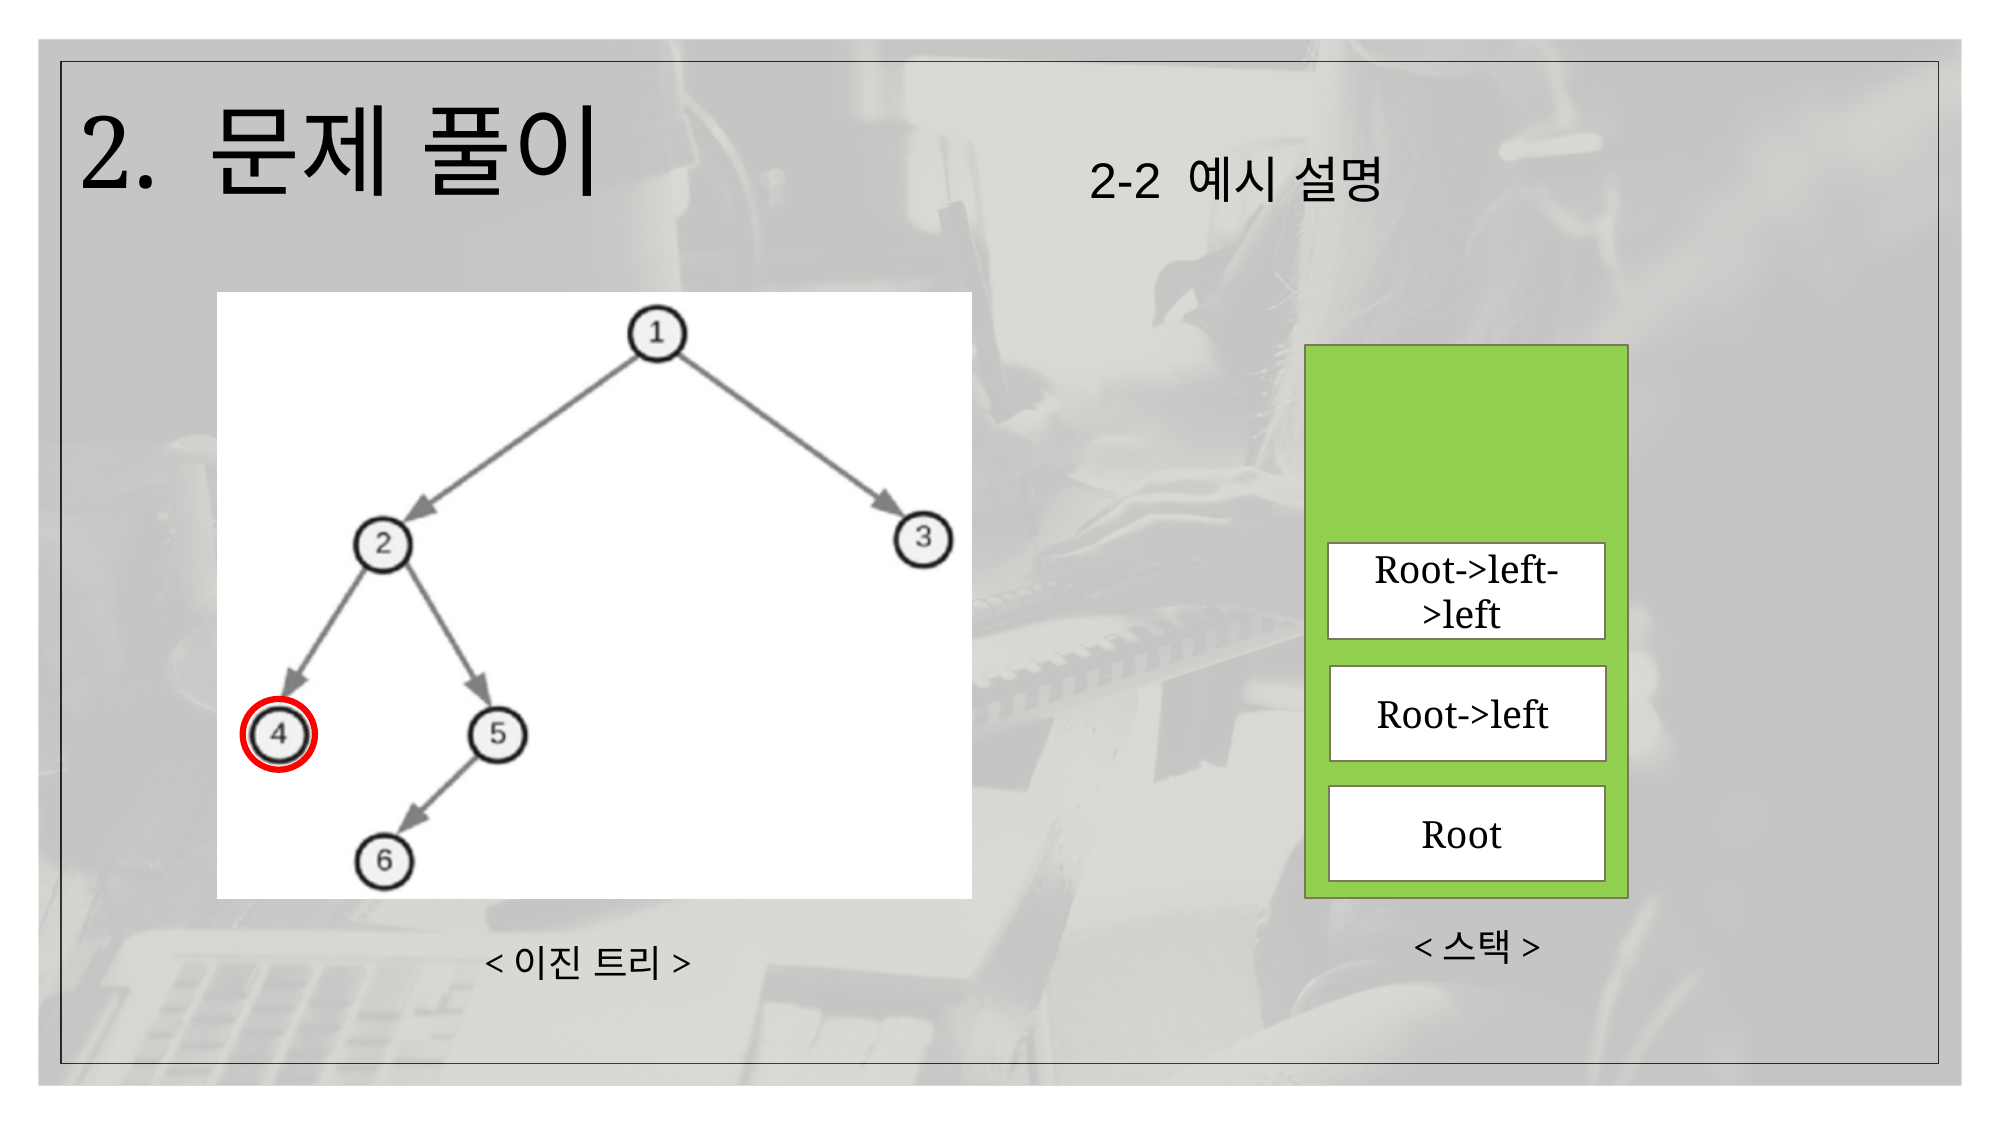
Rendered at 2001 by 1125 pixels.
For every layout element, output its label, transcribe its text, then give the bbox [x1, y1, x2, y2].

text_box 2-2 예시 설명 [1965, 140, 1969, 216]
picture [38, 40, 1962, 1085]
